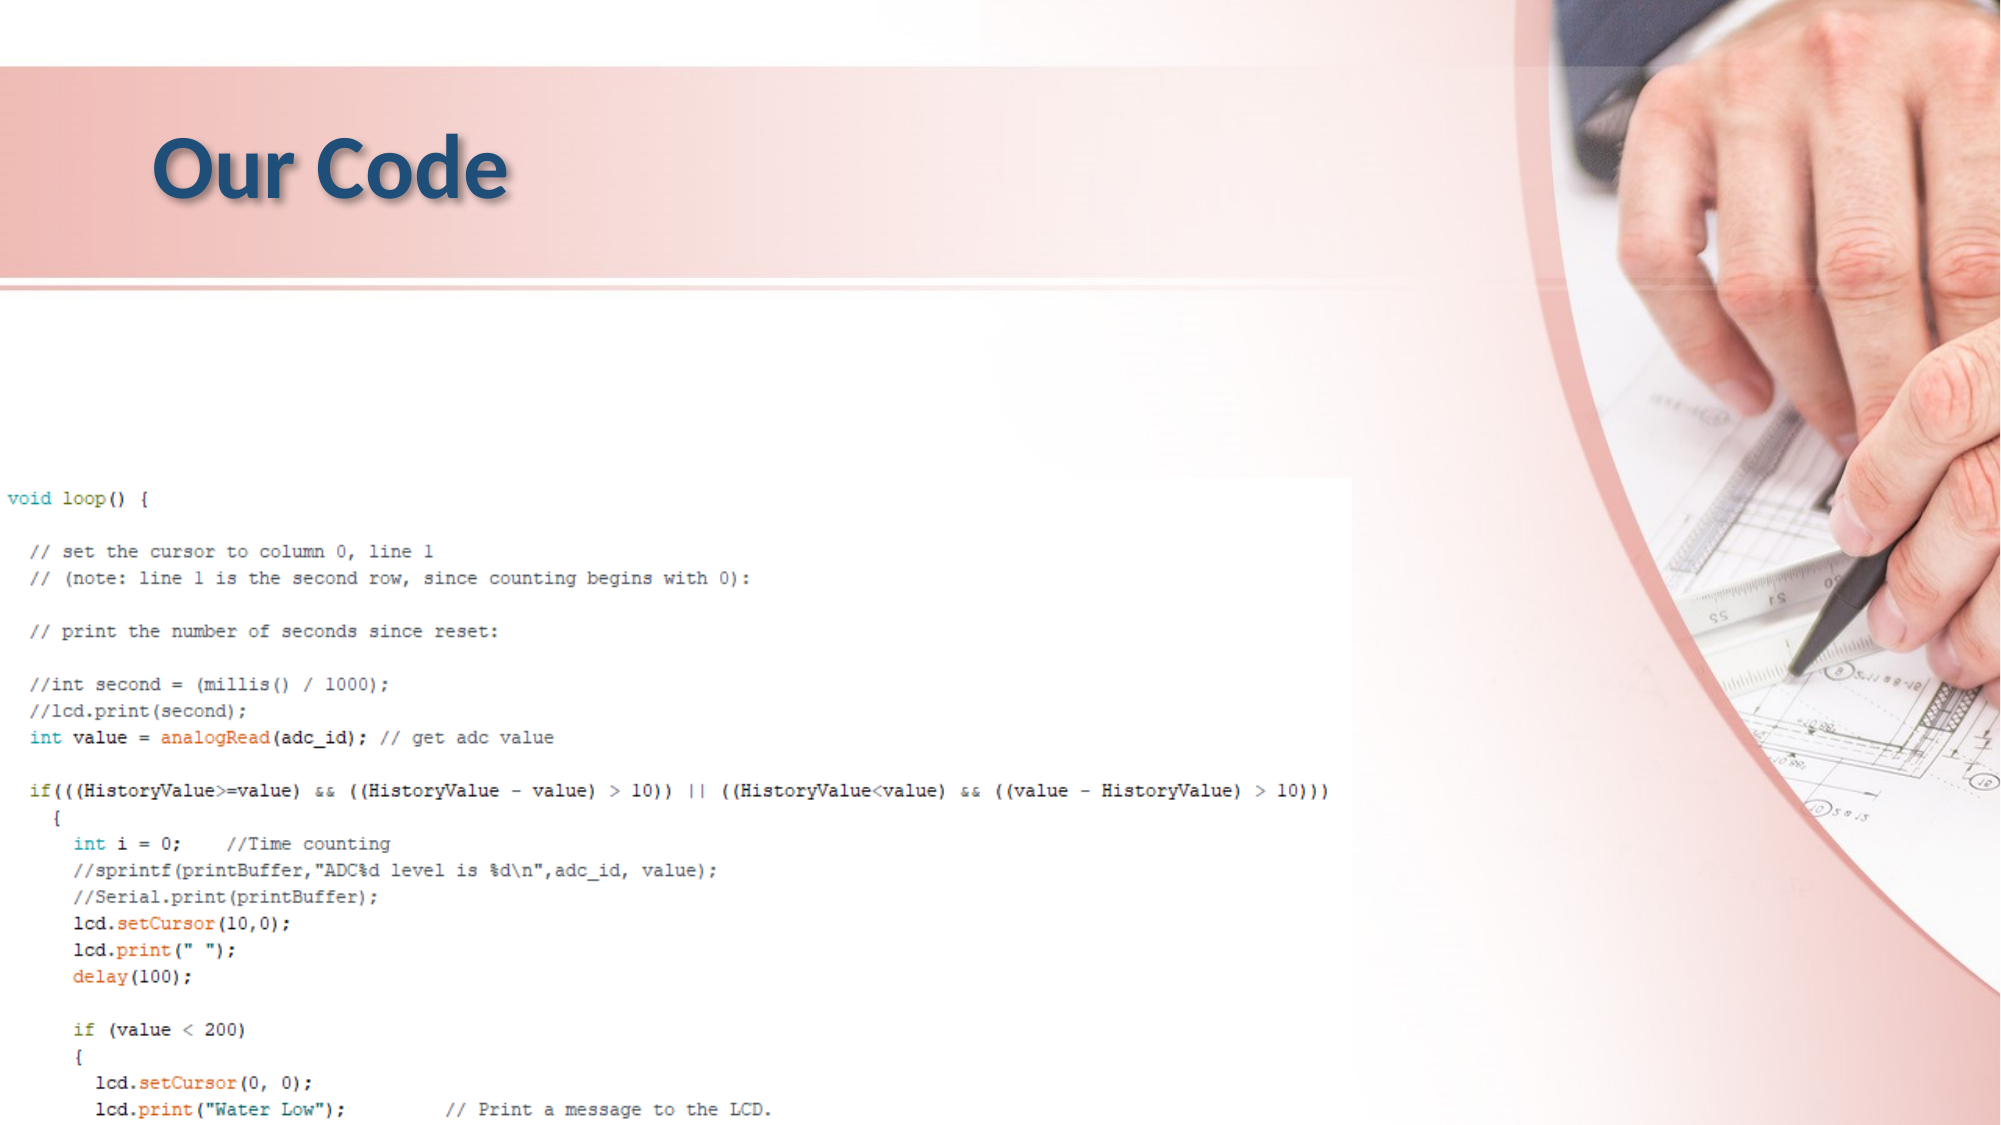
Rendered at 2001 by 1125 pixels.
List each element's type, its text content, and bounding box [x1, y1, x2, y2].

picture [0, 0, 2001, 1125]
title Our Code [137, 59, 1863, 278]
